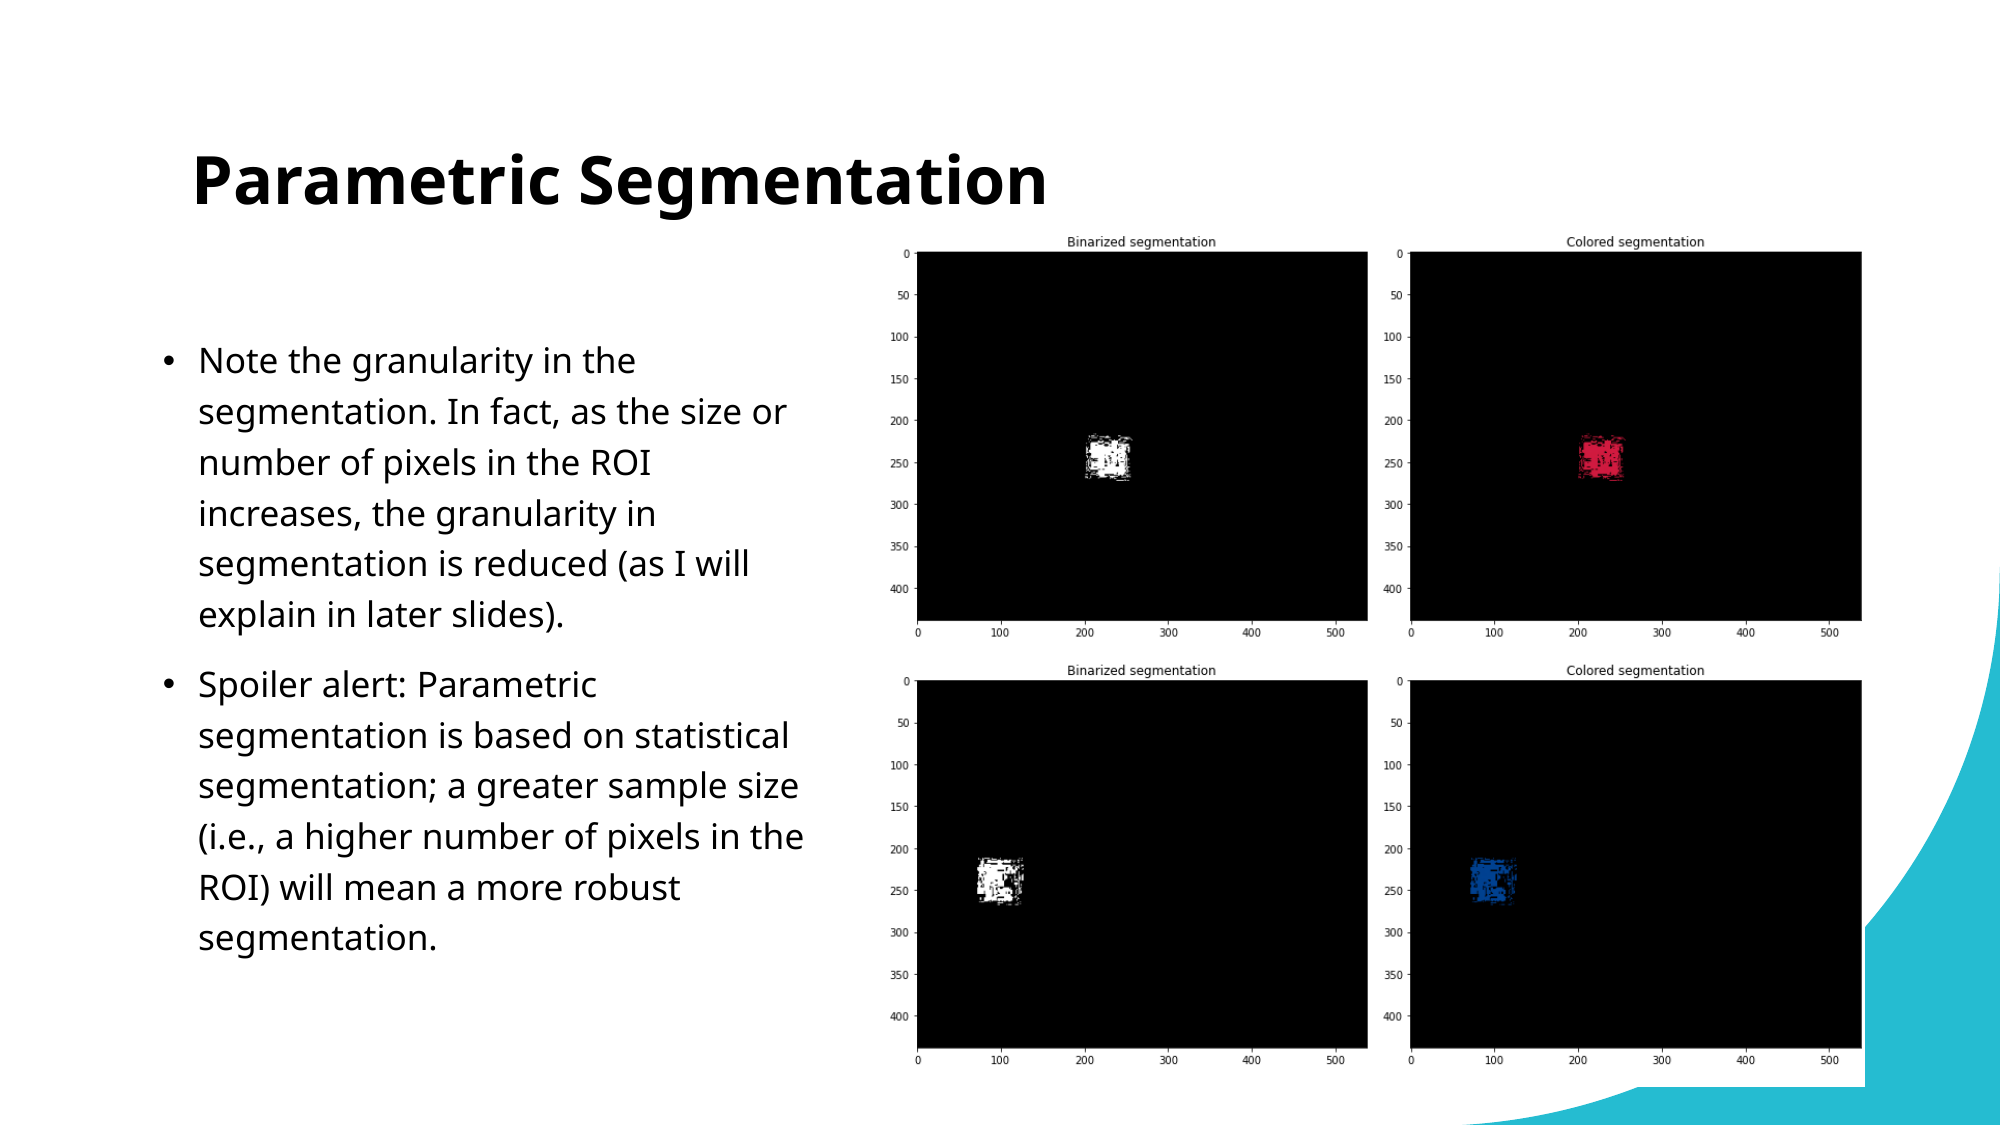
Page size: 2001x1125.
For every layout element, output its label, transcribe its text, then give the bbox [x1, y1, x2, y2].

title Parametric Segmentation [176, 118, 1809, 225]
list Note the granularity in the segmentation. In fact, as the size or number of pixels in the ROI increases, the granularity in segmentation is reduced (as I will explain in later slides). Spoiler alert: Parametric segmentation is based on statistical segmentation; a greater sample size (i.e., a higher number of pixels in the ROI) will mean a more robust segmentation. [147, 322, 837, 971]
picture [887, 233, 1865, 1087]
